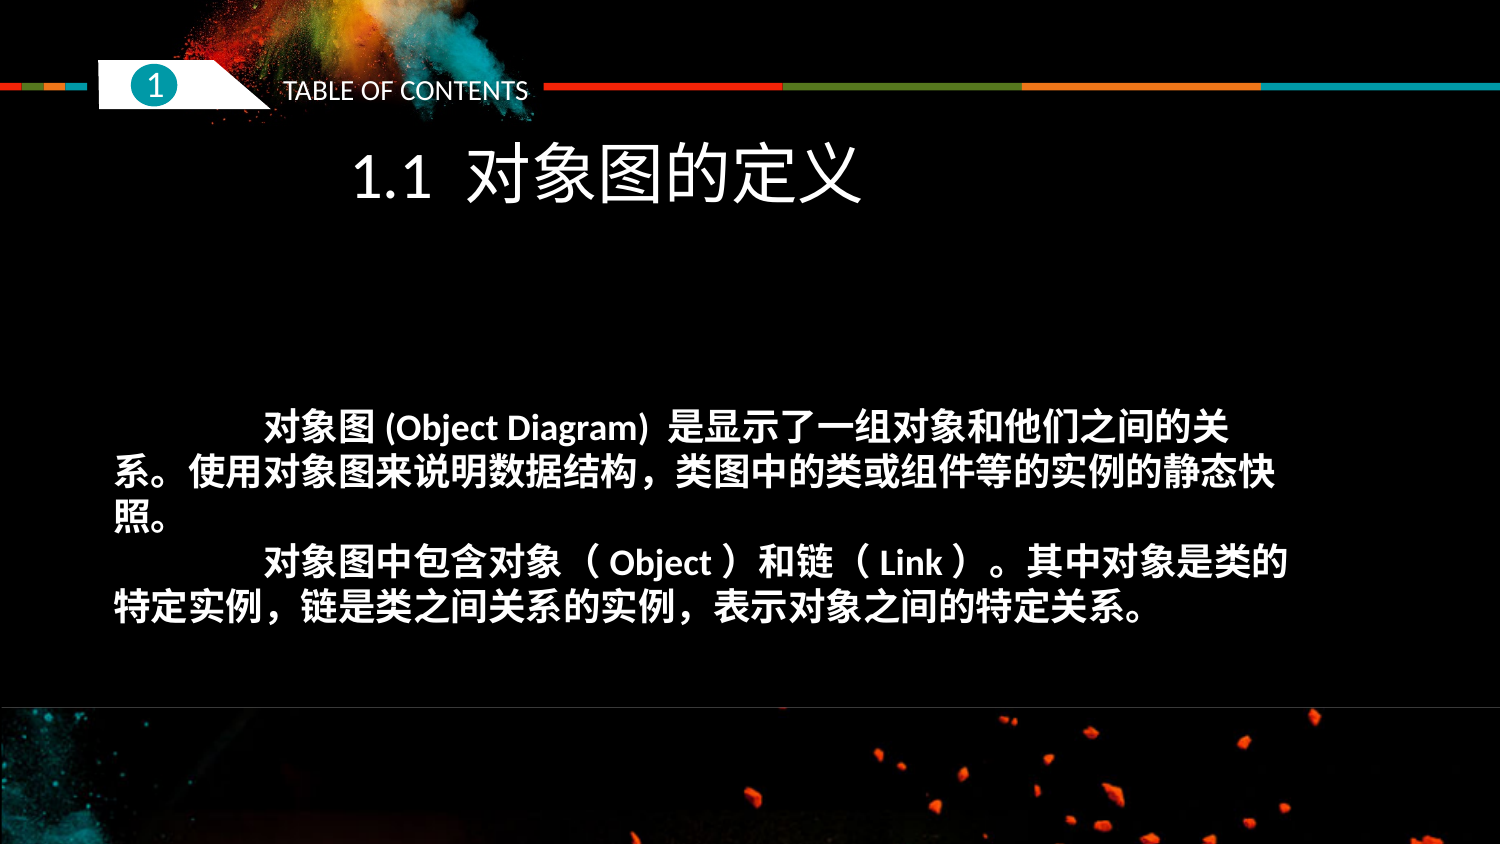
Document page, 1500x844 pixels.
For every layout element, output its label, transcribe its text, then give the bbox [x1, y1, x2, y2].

picture [1, 706, 1500, 844]
text_box 1.1 对象图的定义 [334, 197, 1218, 220]
text_box 对象图(Object Diagram) 是显示了一组对象和他们之间的关系。使用对象图来说明数据结构，类图中的类或组件等的实例的静态快照。 对象图中包含对象（Object）和链（Link）。其中对象是类的特定实例，链是类之间关系的实例，表示对象之间的特定关系。 [98, 395, 1313, 685]
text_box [0, 0, 1500, 197]
